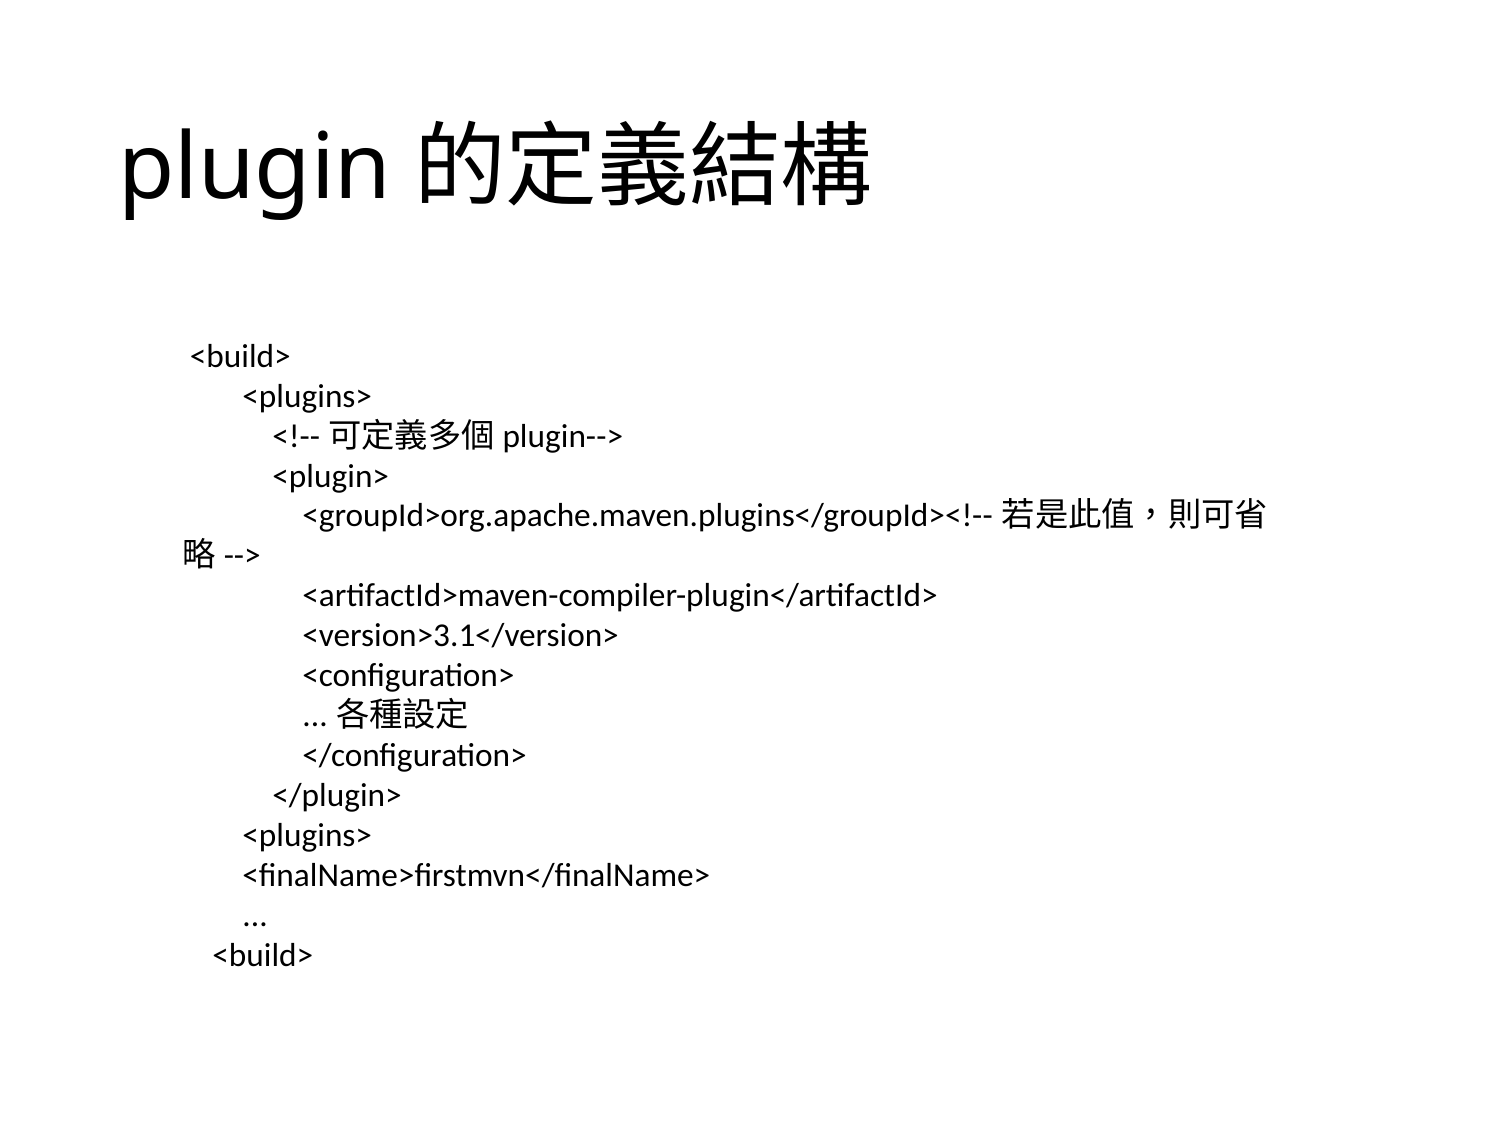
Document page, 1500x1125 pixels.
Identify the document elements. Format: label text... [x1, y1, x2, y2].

text_box <build> <plugins> <!--可定義多個plugin--> <plugin> <groupId>org.apache.maven.plugins</groupId><!--若是此值，則可省略--> <artifactId>maven-compiler-plugin</artifactId> <version>3.1</version> <configuration> ...各種設定 </configuration> </plugin> <plugins> <finalName>firstmvn</finalName> ... <build> [167, 326, 1332, 981]
title plugin的定義結構 [103, 59, 1397, 278]
